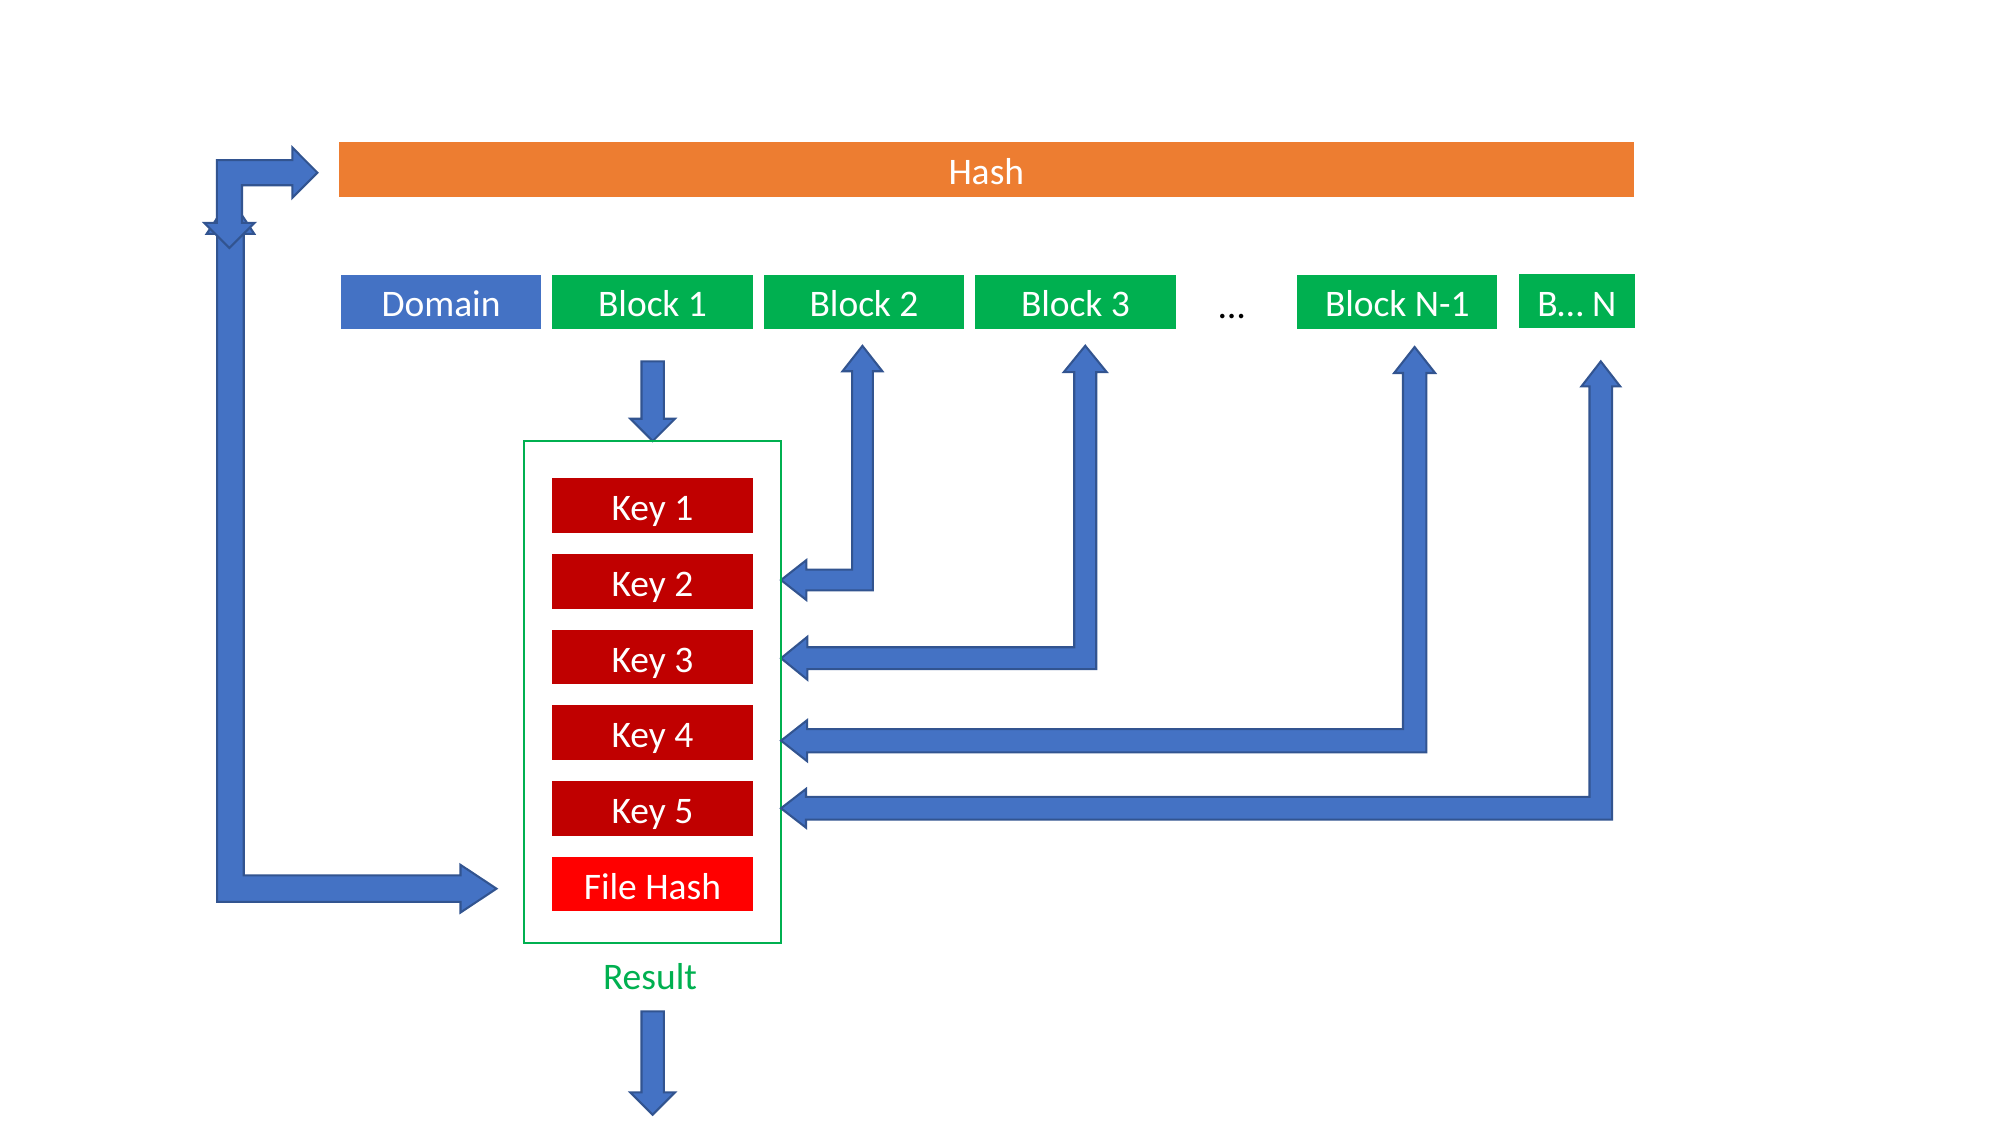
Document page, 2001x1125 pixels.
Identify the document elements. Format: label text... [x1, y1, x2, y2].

text_box Domain [339, 273, 543, 331]
text_box Block 2 [762, 273, 966, 331]
text_box [627, 1010, 678, 1117]
text_box … [1204, 273, 1277, 334]
text_box Result [588, 945, 792, 1005]
text_box [523, 440, 782, 944]
text_box B… N [1516, 272, 1637, 331]
text_box [216, 228, 499, 915]
text_box Block 3 [973, 273, 1178, 331]
text_box [627, 360, 678, 440]
text_box [782, 344, 885, 603]
text_box [782, 344, 1109, 682]
text_box Block N-1 [1295, 273, 1500, 331]
text_box Hash [337, 140, 1636, 199]
text_box [204, 229, 213, 235]
text_box [779, 345, 1438, 764]
text_box [779, 359, 1623, 830]
text_box [201, 145, 319, 250]
text_box Block 1 [550, 273, 755, 331]
